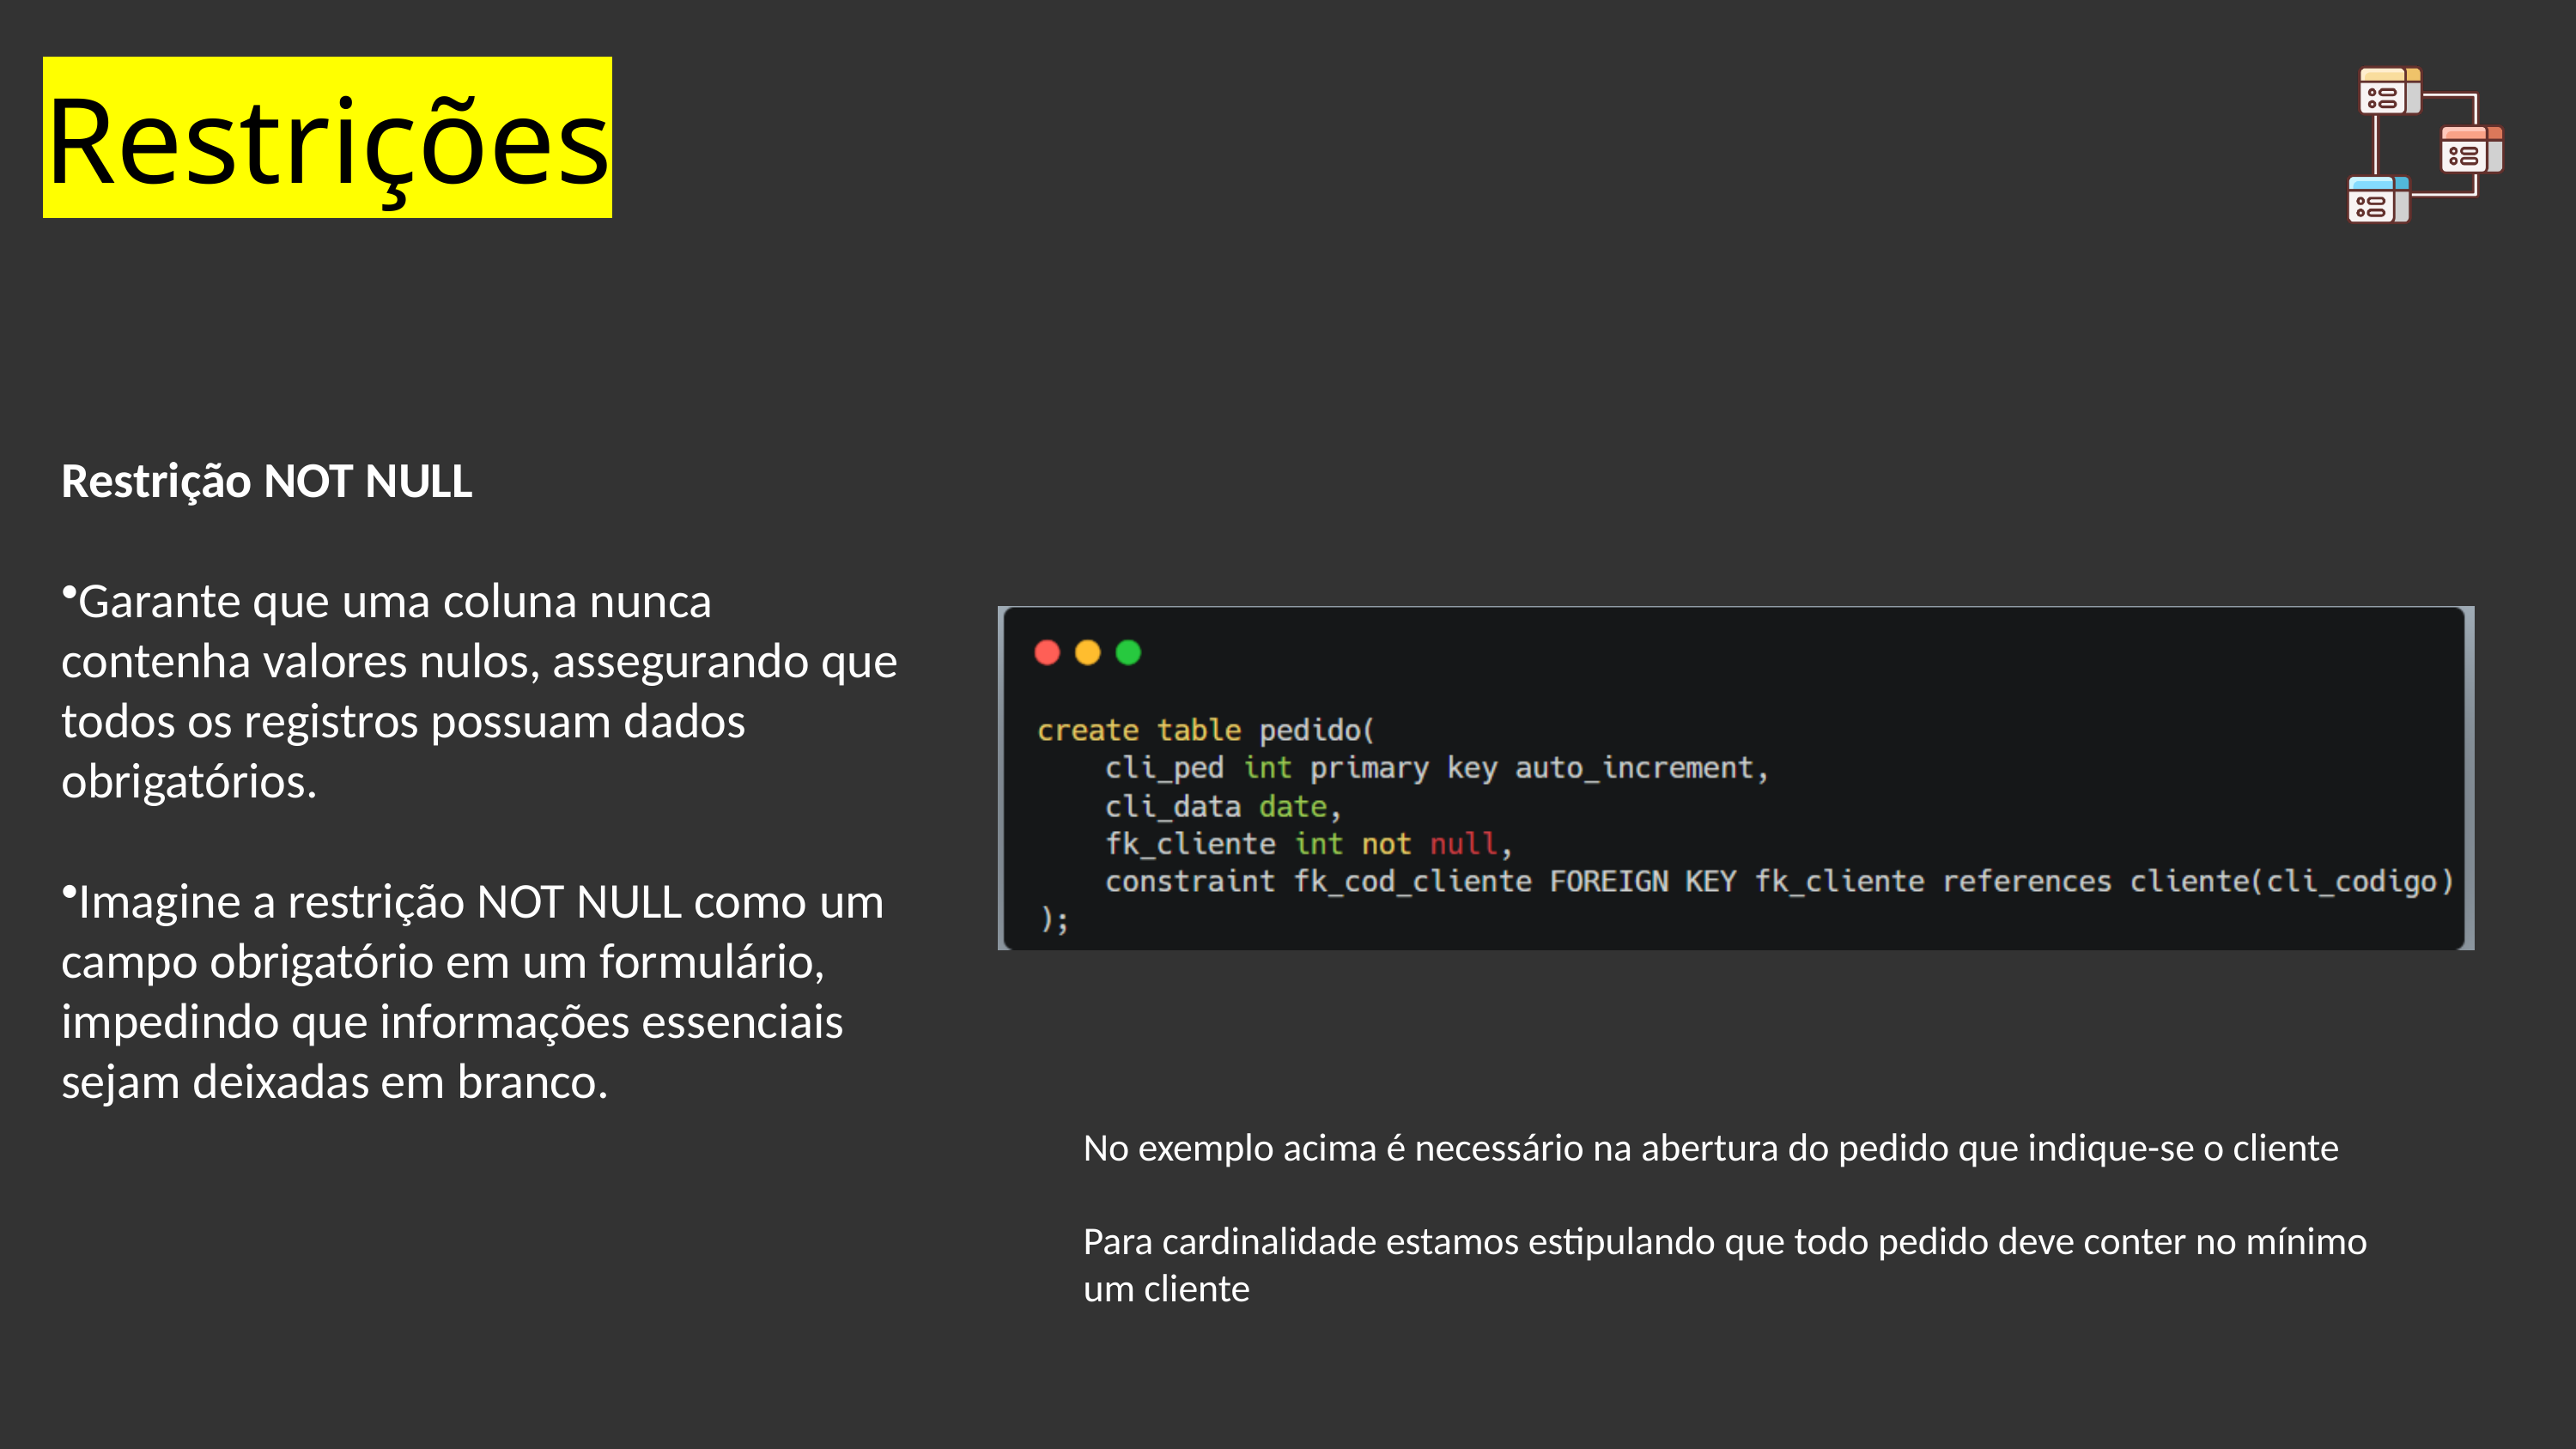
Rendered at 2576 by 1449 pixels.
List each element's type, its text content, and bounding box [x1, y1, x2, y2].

picture [2339, 58, 2512, 231]
text_box Restrição NOT NULL Garante que uma coluna nunca contenha valores nulos, assegurando que todos os registros possuam dados obrigatórios. Imagine a restrição NOT NULL como um campo obrigatório em um formulário, impedindo que informações essenciais sejam deixadas em branco. [48, 440, 914, 1115]
text_box No exemplo acima é necessário na abertura do pedido que indique-se o cliente Para cardinalidade estamos estipulando que todo pedido deve conter no mínimo um cliente [1070, 1114, 2402, 1317]
picture [998, 605, 2475, 950]
text_box Restrições [30, 58, 2516, 317]
